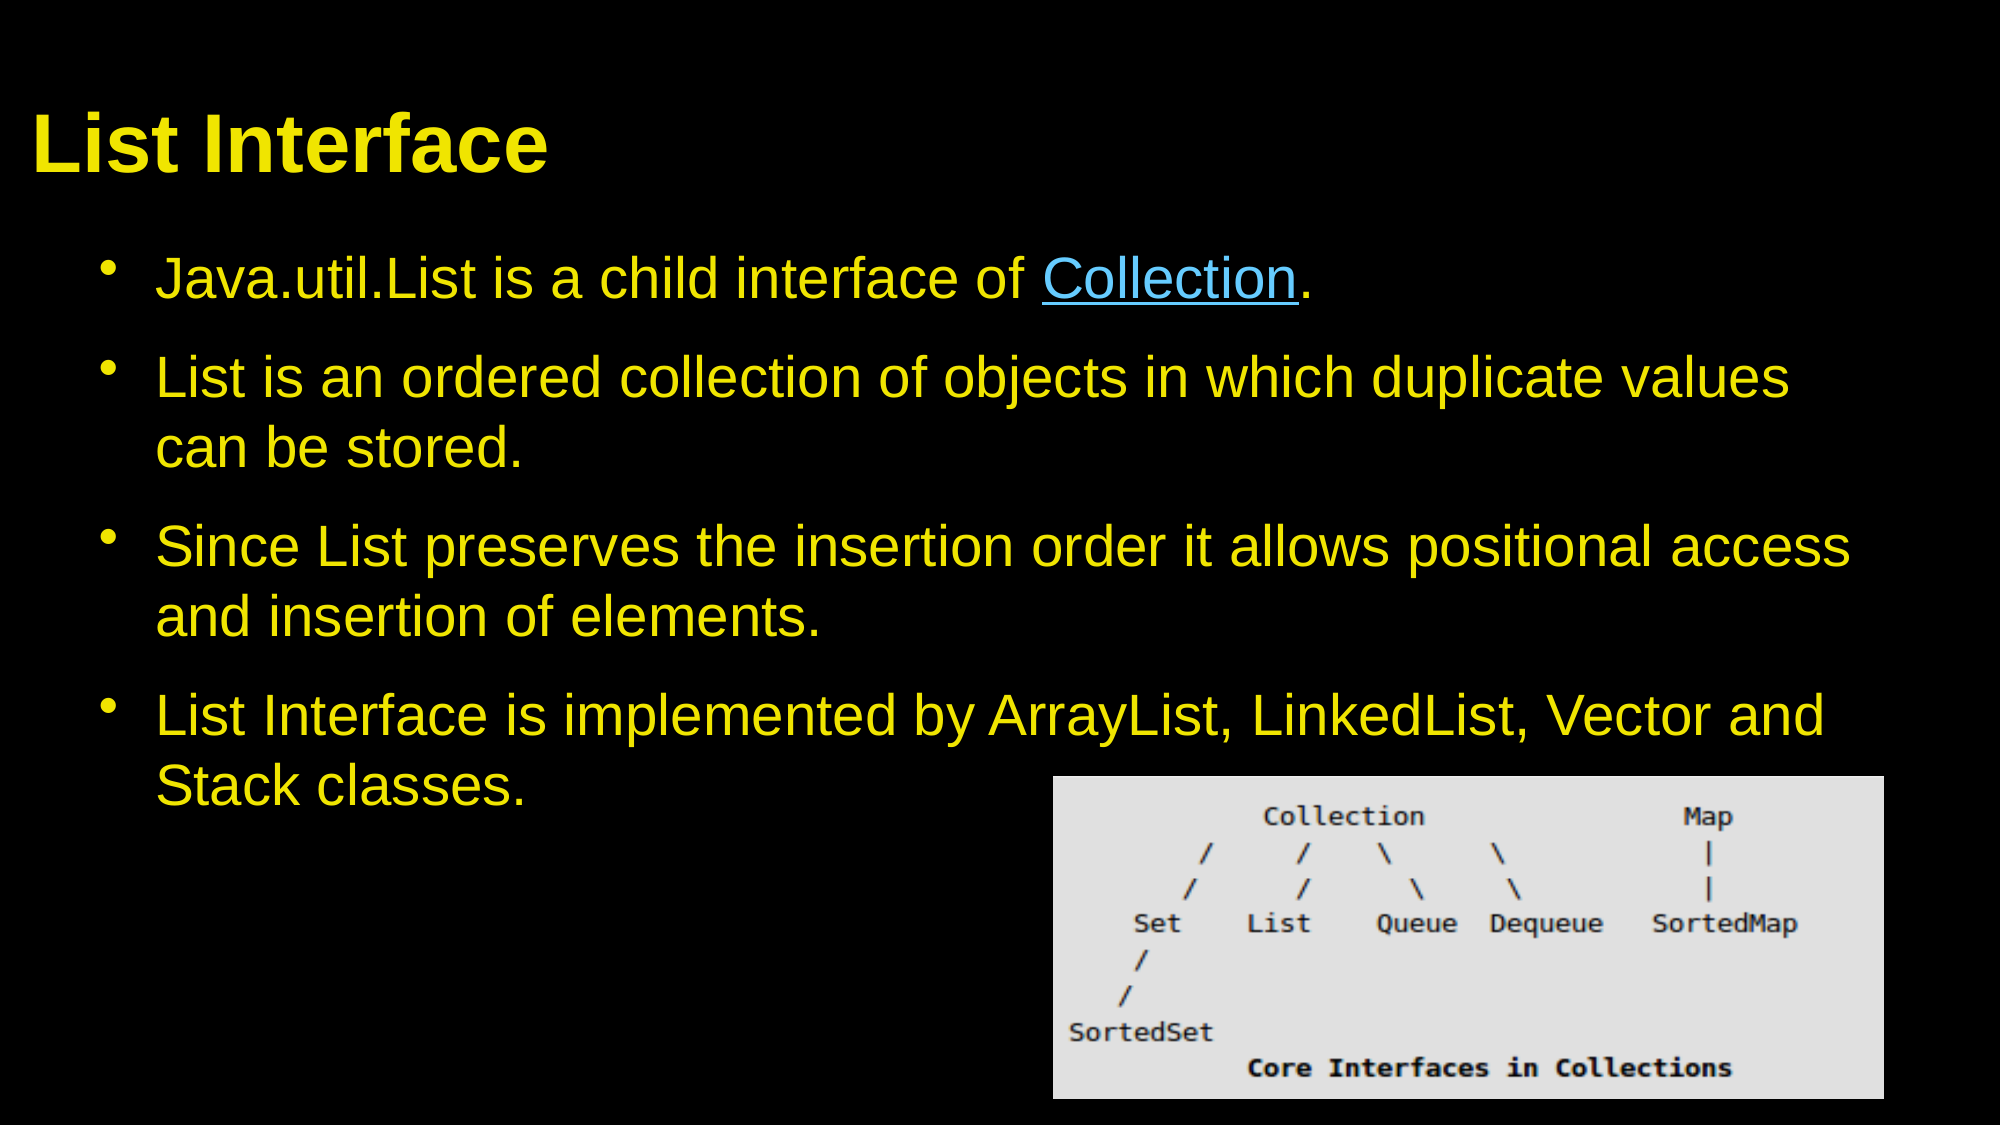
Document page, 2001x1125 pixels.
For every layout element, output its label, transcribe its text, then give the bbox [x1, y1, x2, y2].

list Java.util.List is a child interface of Collection. List is an ordered collection of objects in which duplicate values can be stored. Since List preserves the insertion order it allows positional access and insertion of elements. List Interface is implemented by ArrayList, LinkedList, Vector and Stack classes. [83, 232, 1884, 975]
title List Interface [16, 45, 1817, 233]
picture [1053, 776, 1884, 1099]
